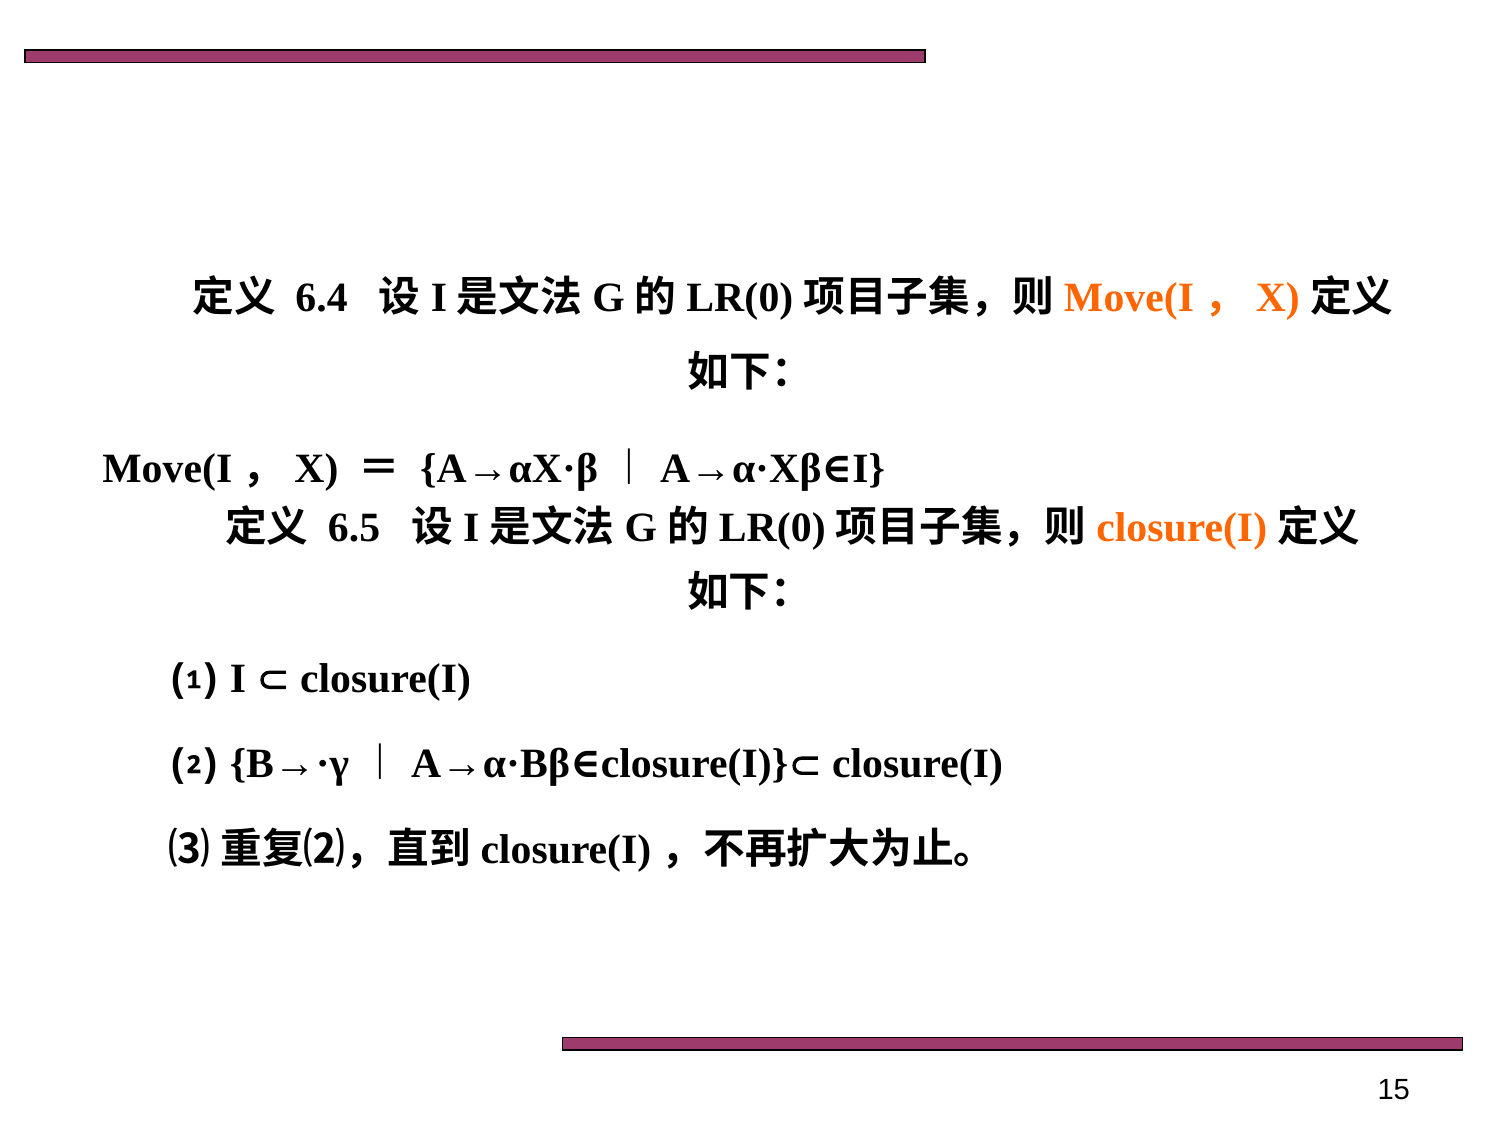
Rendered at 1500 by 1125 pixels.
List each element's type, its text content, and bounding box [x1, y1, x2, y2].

slide_number 15 [1074, 1062, 1425, 1103]
text_box 定义 6.4 设I是文法G的LR(0)项目子集，则Move(I，X)定义如下： Move(I，X) ＝ {A→αX·β︱A→α·Xβ∈I} [87, 237, 1413, 499]
text_box 定义 6.5 设I是文法G的LR(0)项目子集，则closure(I)定义如下： ⑴ I  closure(I) ⑵ {B→·γ︱A→α·Bβ∈closure(I)} closure(I) ⑶ 重复⑵，直到closure(I)，不再扩大为止。 [112, 477, 1388, 880]
